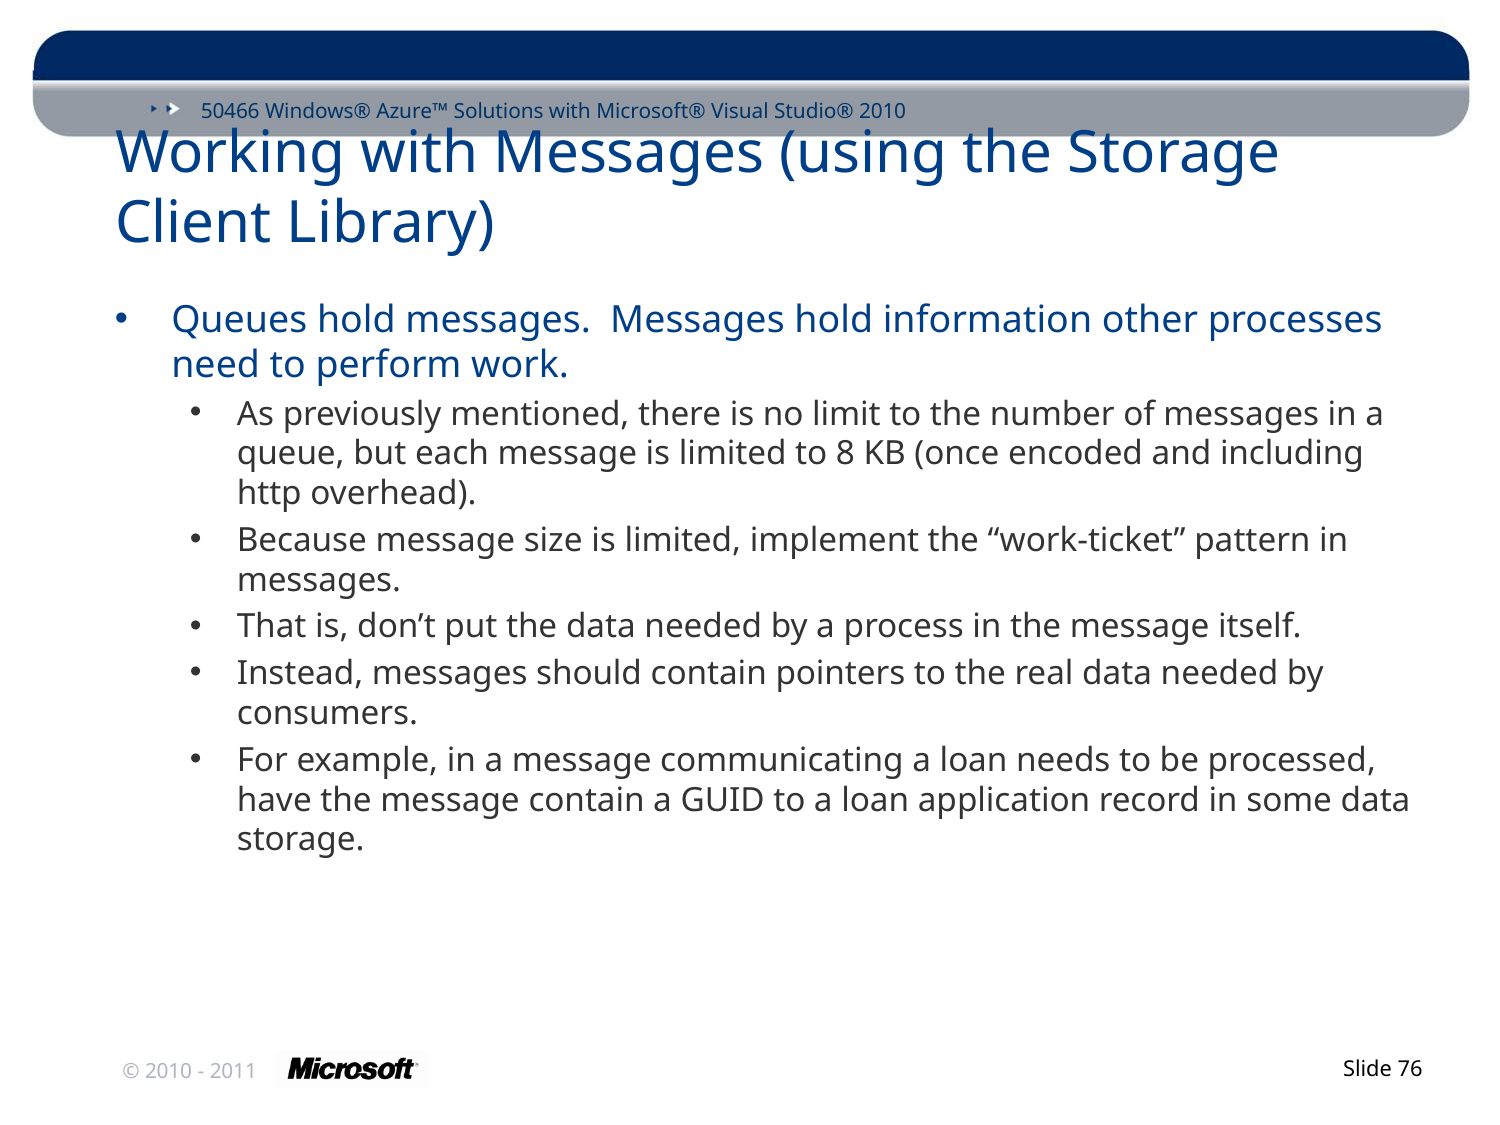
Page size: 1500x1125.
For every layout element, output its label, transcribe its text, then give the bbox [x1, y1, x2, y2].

title Working with Messages (using the Storage Client Library) [100, 143, 1433, 262]
list Queues hold messages. Messages hold information other processes need to perform work. As previously mentioned, there is no limit to the number of messages in a queue, but each message is limited to 8 KB (once encoded and including http overhead). Because message size is limited, implement the “work-ticket” pattern in messages. That is, don’t put the data needed by a process in the message itself. Instead, messages should contain pointers to the real data needed by consumers. For example, in a message communicating a loan needs to be processed, have the message contain a GUID to a loan application record in some data storage. [99, 287, 1433, 1025]
picture [0, 1, 1500, 159]
picture [275, 1050, 429, 1088]
